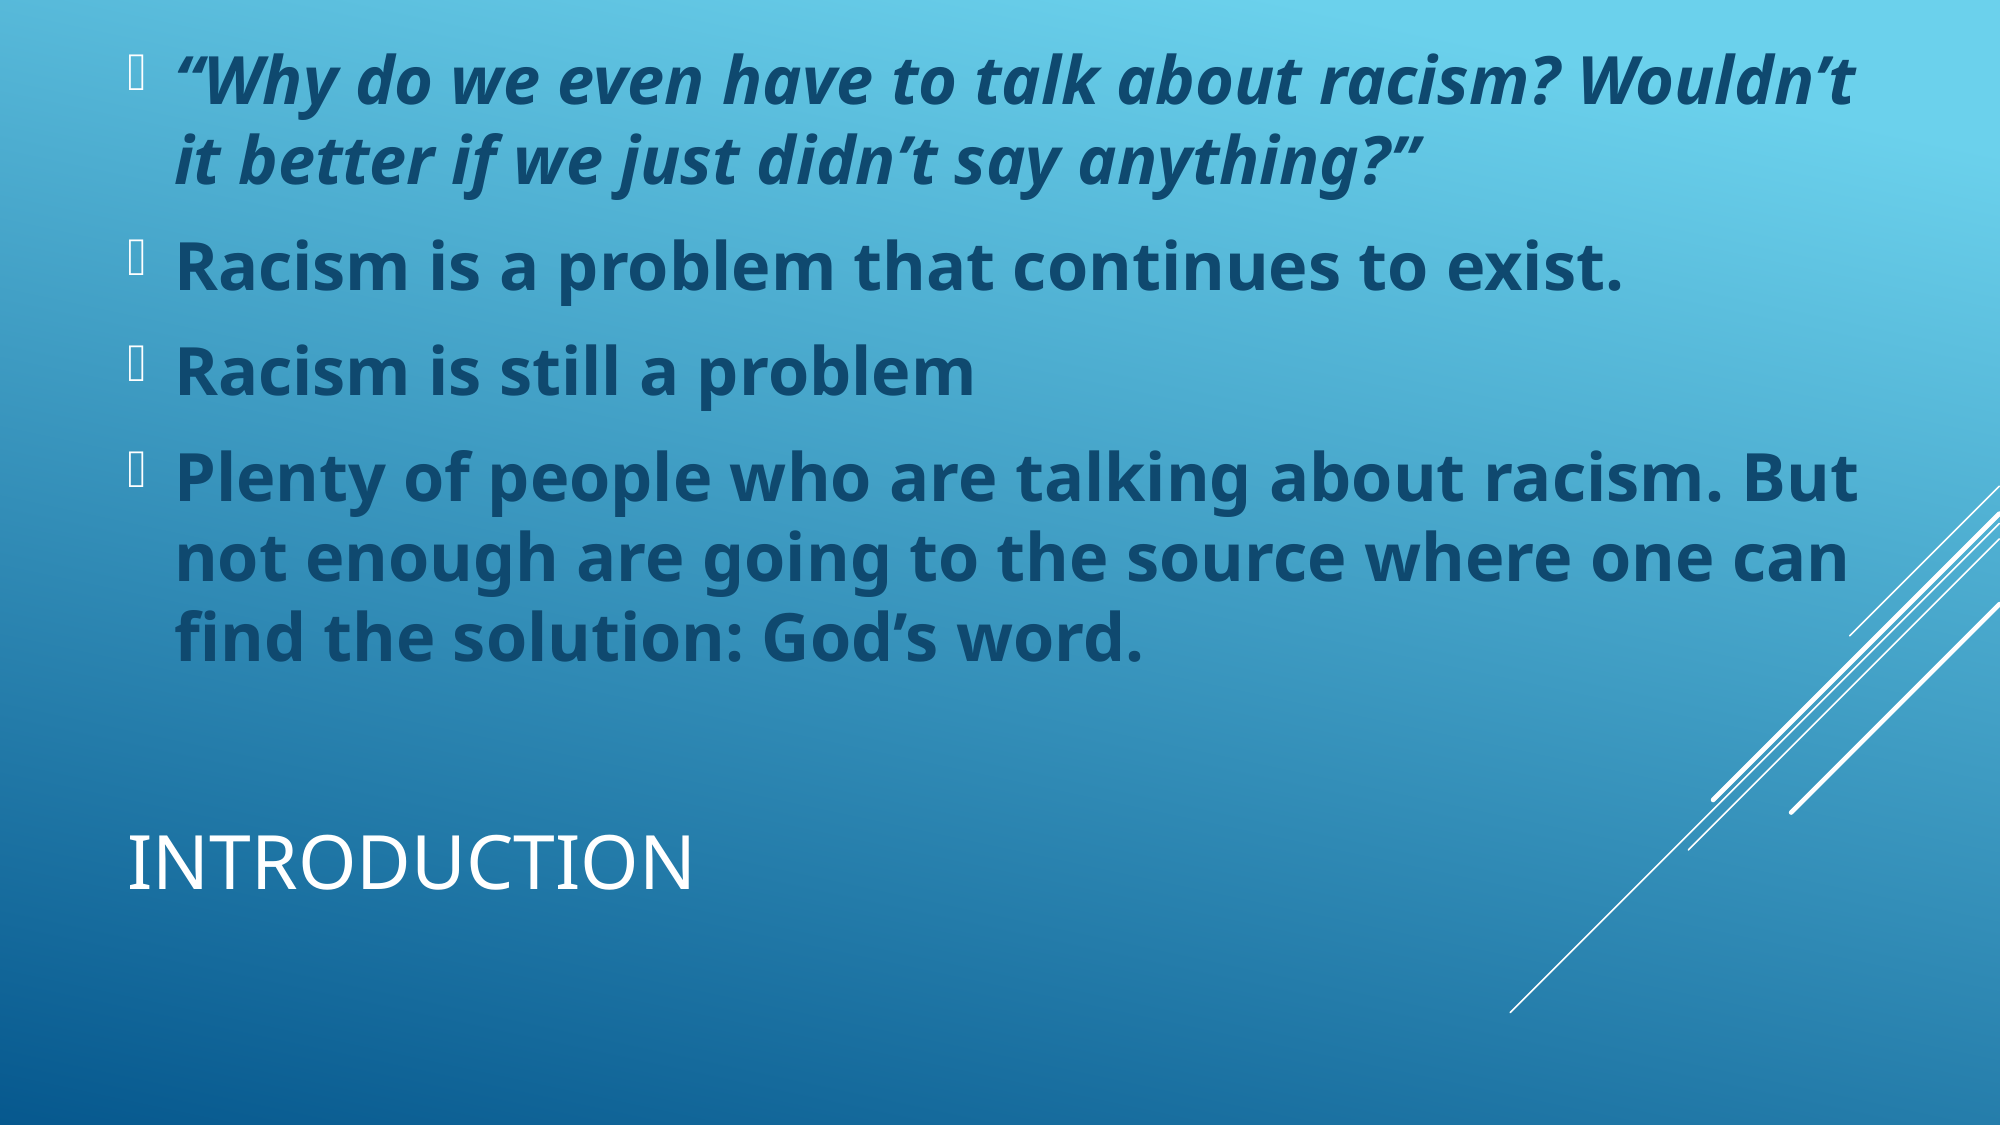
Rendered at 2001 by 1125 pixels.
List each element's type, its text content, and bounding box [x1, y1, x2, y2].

title Introduction [112, 736, 1513, 984]
list “Why do we even have to talk about racism? Wouldn’t it better if we just didn’t say anything?” Racism is a problem that continues to exist. Racism is still a problem Plenty of people who are talking about racism. But not enough are going to the source where one can find the solution: God’s word. [112, 112, 1915, 706]
